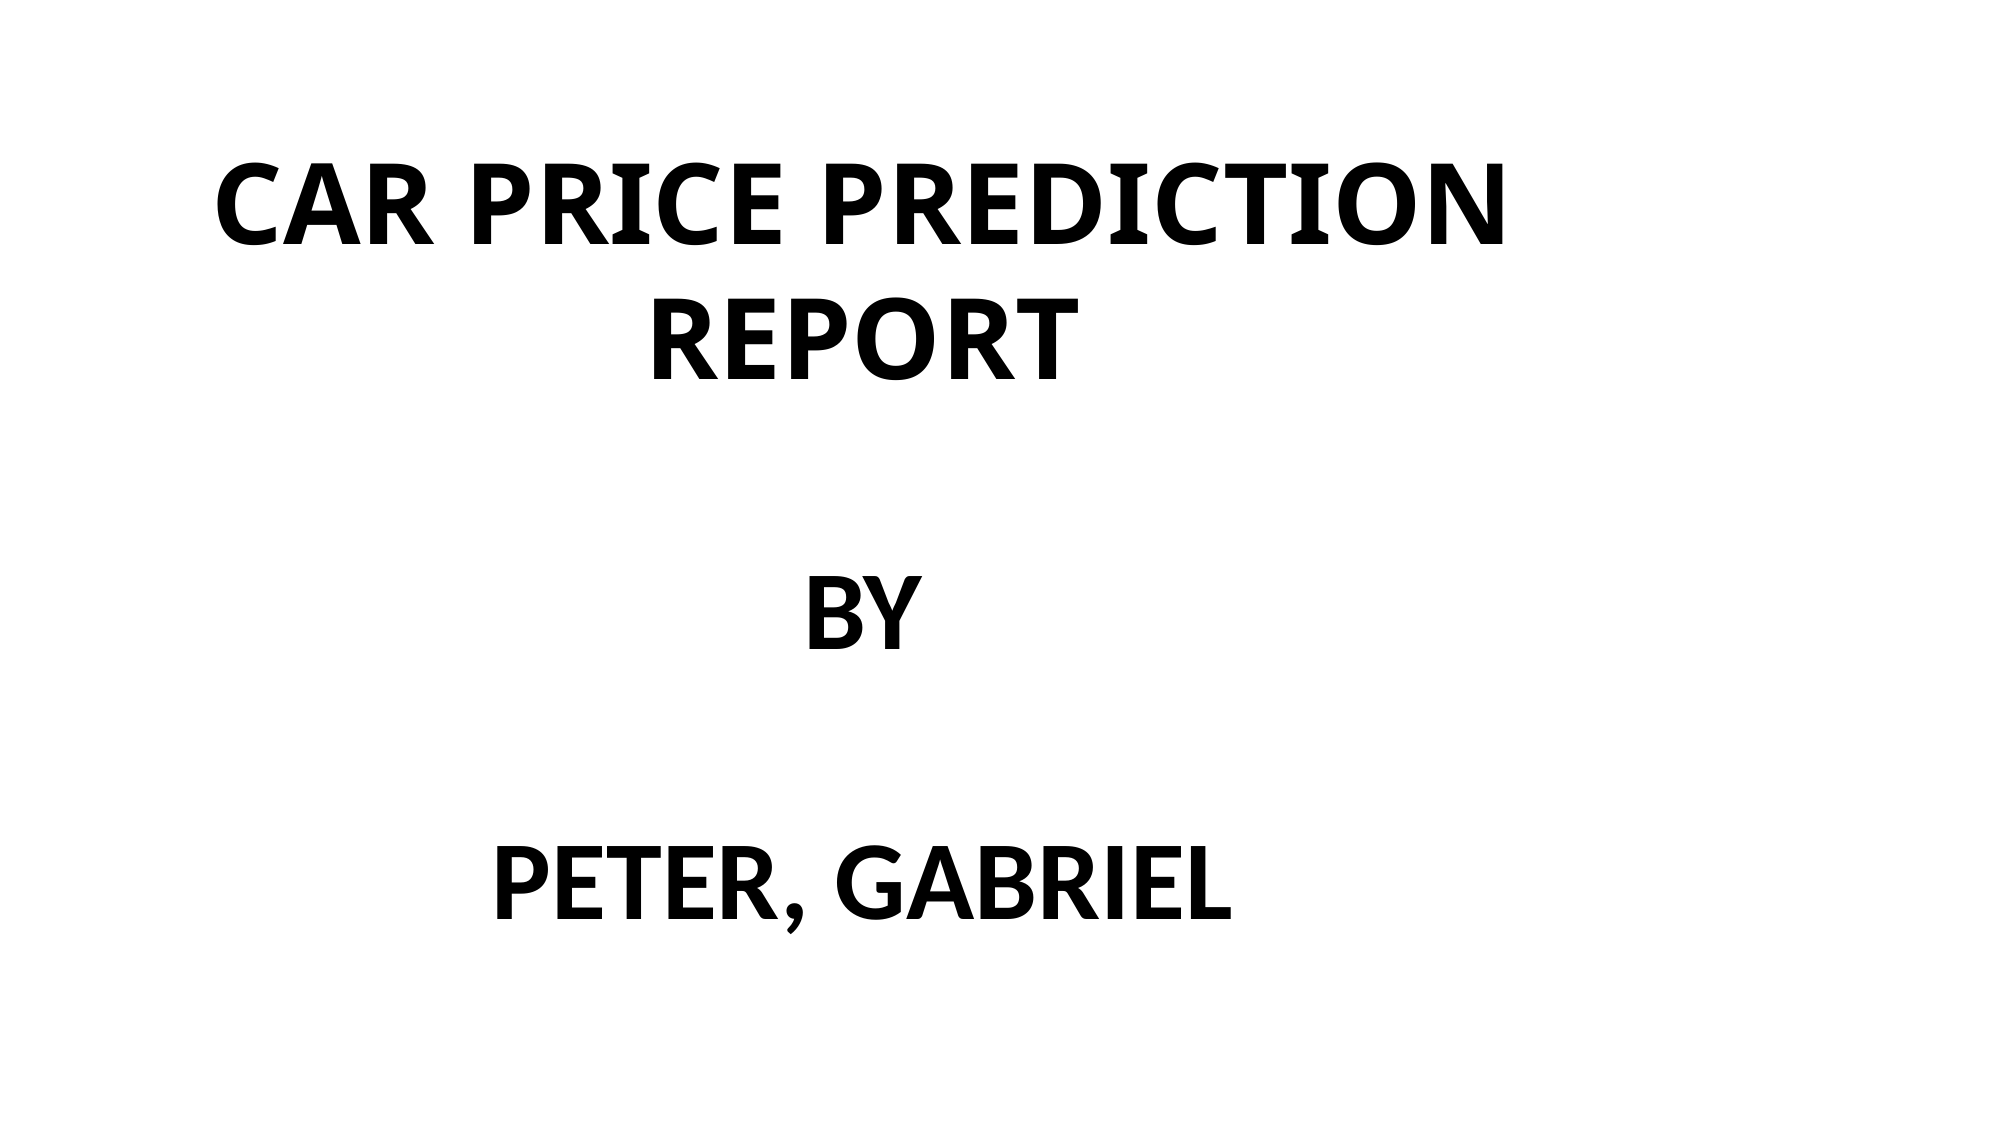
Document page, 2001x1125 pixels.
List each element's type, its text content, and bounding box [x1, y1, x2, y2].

text_box CAR PRICE PREDICTION REPORT BY PETER, GABRIEL [115, 124, 1610, 950]
